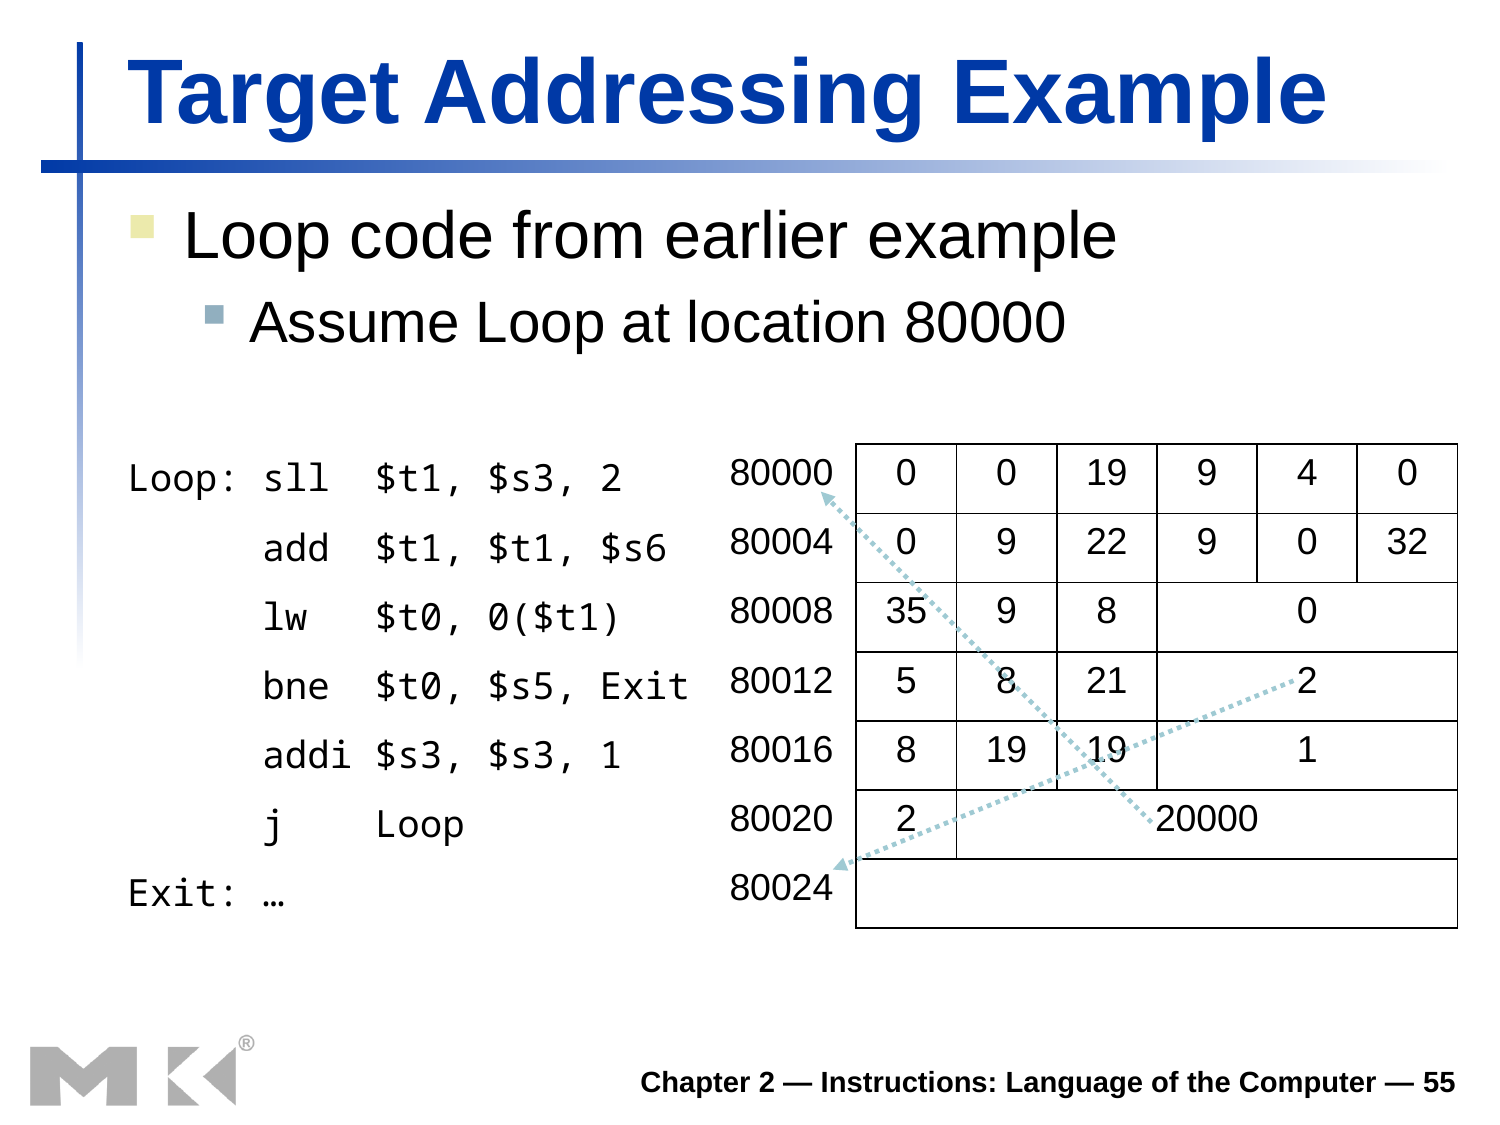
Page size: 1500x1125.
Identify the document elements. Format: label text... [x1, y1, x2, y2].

table_cell 22 [1058, 514, 1156, 582]
table_header 0 [857, 445, 956, 513]
table_cell 2 [1158, 653, 1457, 720]
table_cell lw $t0, 0($t1) [113, 583, 714, 651]
list Loop code from earlier example Assume Loop at location 80000 [112, 184, 1469, 387]
footer Chapter 2 — Instructions: Language of the Computer — 55 [277, 1046, 1471, 1106]
picture [29, 1034, 255, 1106]
table_cell 0 [857, 514, 956, 582]
table_cell Exit: … [113, 860, 714, 927]
table_cell add $t1, $t1, $s6 [113, 514, 714, 582]
table_header 9 [1158, 445, 1256, 513]
table_cell bne $t0, $s5, Exit [113, 653, 714, 720]
table_cell 0 [1158, 583, 1457, 651]
table_cell 80008 [715, 583, 855, 651]
title Target Addressing Example [112, 23, 1468, 149]
table_cell 8 [857, 722, 956, 789]
table_header Loop: sll $t1, $s3, 2 [113, 445, 714, 513]
text_box [832, 859, 847, 871]
table_cell 19 [957, 722, 1056, 789]
table_cell 8 [1058, 583, 1156, 651]
table_cell j Loop [113, 791, 714, 858]
table_cell 35 [857, 583, 956, 651]
table_cell 20000 [957, 791, 1457, 858]
table_cell 80016 [715, 722, 855, 789]
table_header 0 [957, 445, 1056, 513]
table_cell 0 [1258, 514, 1356, 582]
table_cell 80004 [715, 514, 855, 582]
table_header 0 [1358, 445, 1457, 513]
table_cell 32 [1358, 514, 1457, 582]
table_cell 5 [857, 653, 956, 720]
table_cell 8 [957, 653, 1056, 720]
table_cell 1 [1158, 722, 1457, 789]
text_box [820, 491, 922, 593]
table_cell addi $s3, $s3, 1 [113, 722, 714, 789]
table_cell 9 [957, 514, 1056, 582]
table_cell [857, 860, 1457, 927]
table_cell 21 [1058, 653, 1156, 720]
table_header 80000 [715, 445, 855, 513]
table_cell 80012 [715, 653, 855, 720]
table_cell 9 [957, 583, 1056, 651]
table_cell 19 [1058, 722, 1156, 789]
table_cell 2 [857, 791, 956, 858]
table_cell 9 [1158, 514, 1256, 582]
table_header 19 [1058, 445, 1156, 513]
table_cell 80020 [715, 791, 855, 858]
table_header 4 [1258, 445, 1356, 513]
table_cell 80024 [715, 860, 855, 927]
